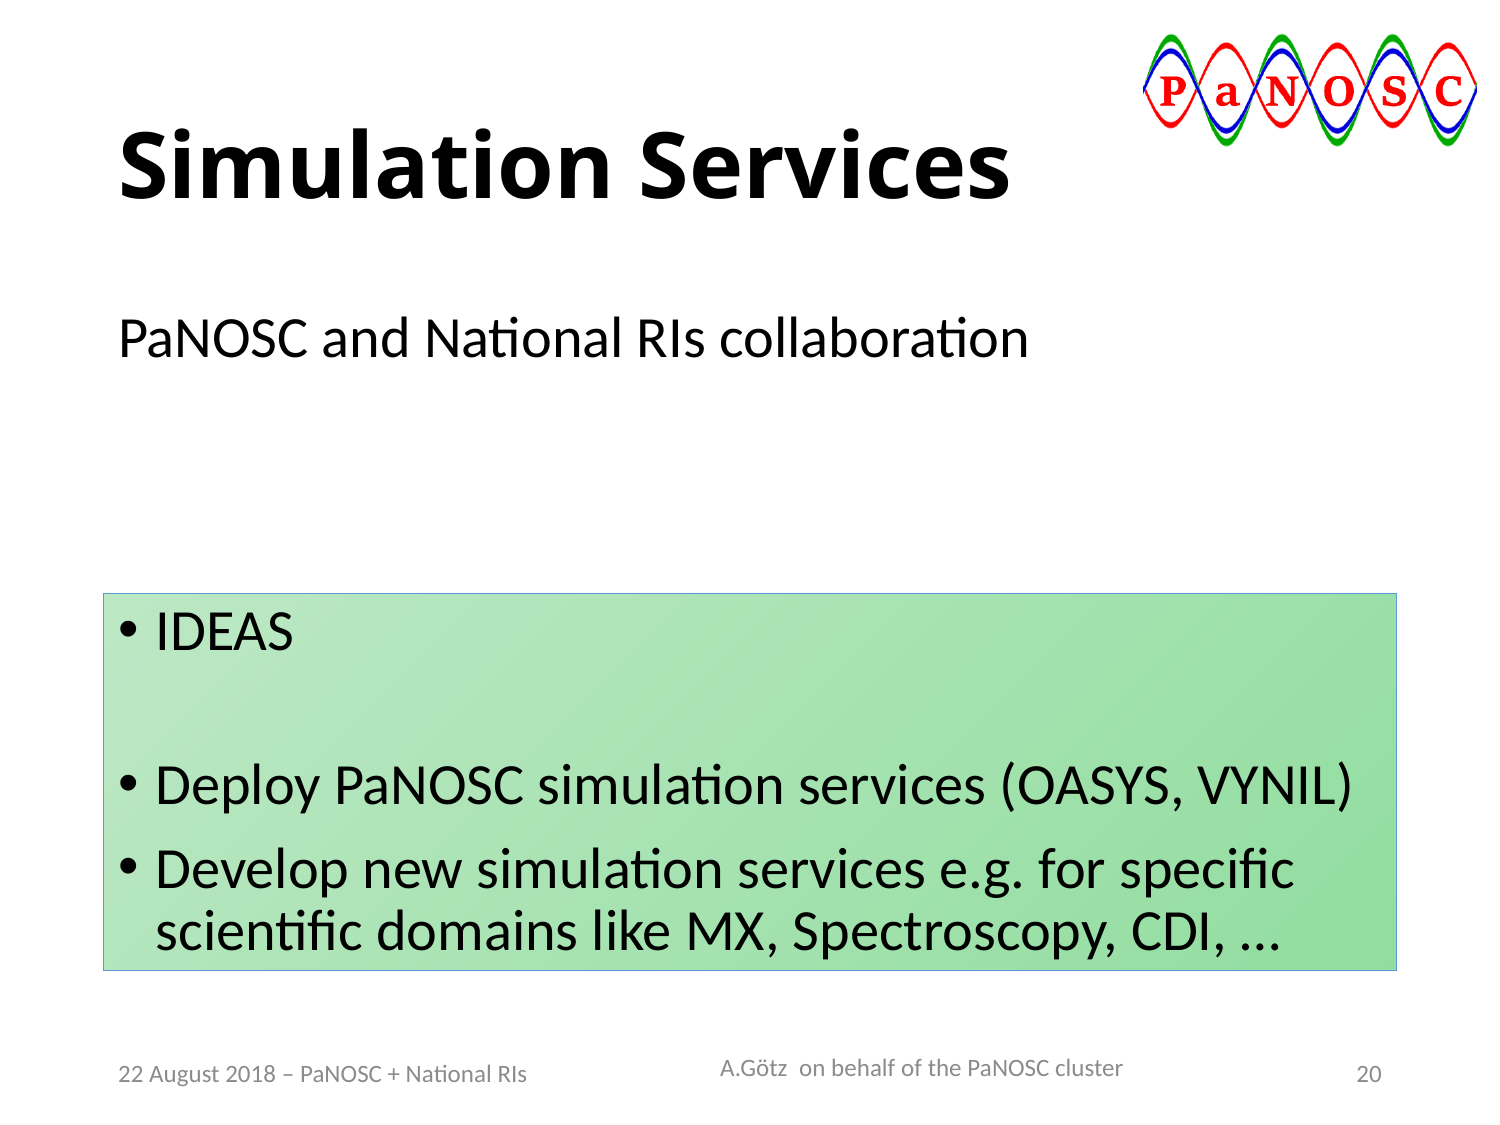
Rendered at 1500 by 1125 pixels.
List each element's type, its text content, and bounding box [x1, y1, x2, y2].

picture [1143, 29, 1477, 151]
slide_number 20 [1304, 1042, 1397, 1103]
title Simulation Services [103, 59, 1121, 278]
text_box IDEAS Deploy PaNOSC simulation services (OASYS, VYNIL) Develop new simulation services e.g. for specific scientific domains like MX, Spectroscopy, CDI, … [103, 593, 1397, 971]
footer A.Götz on behalf of the PaNOSC cluster [554, 1036, 1290, 1097]
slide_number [103, 1042, 555, 1103]
list PaNOSC and National RIs collaboration [103, 299, 1397, 571]
